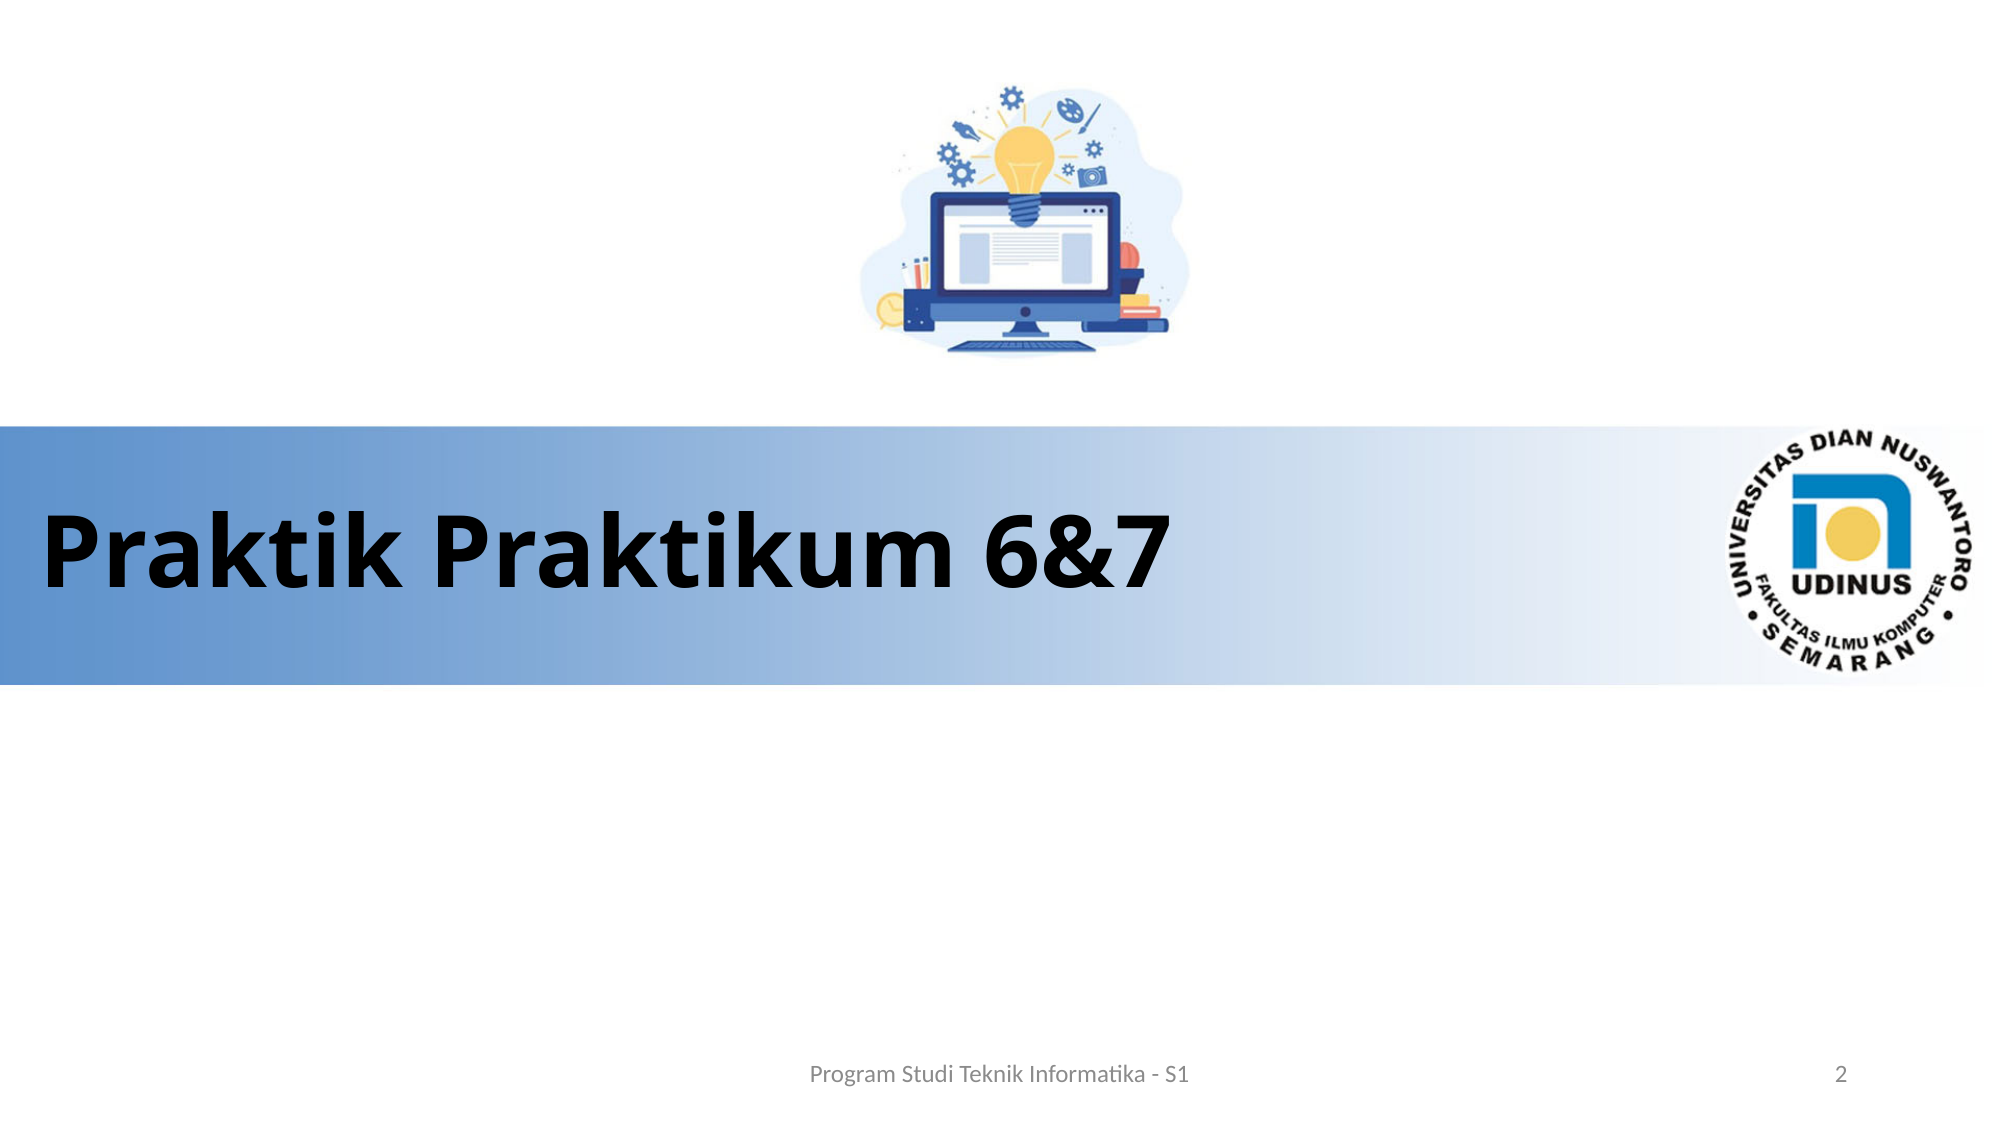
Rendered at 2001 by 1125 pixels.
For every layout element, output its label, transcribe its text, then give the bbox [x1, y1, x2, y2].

slide_number 2 [1412, 1042, 1863, 1103]
title Praktik Praktikum 6&7 [24, 446, 1698, 665]
picture [0, 0, 2000, 1125]
footer Program Studi Teknik Informatika - S1 [662, 1042, 1338, 1103]
